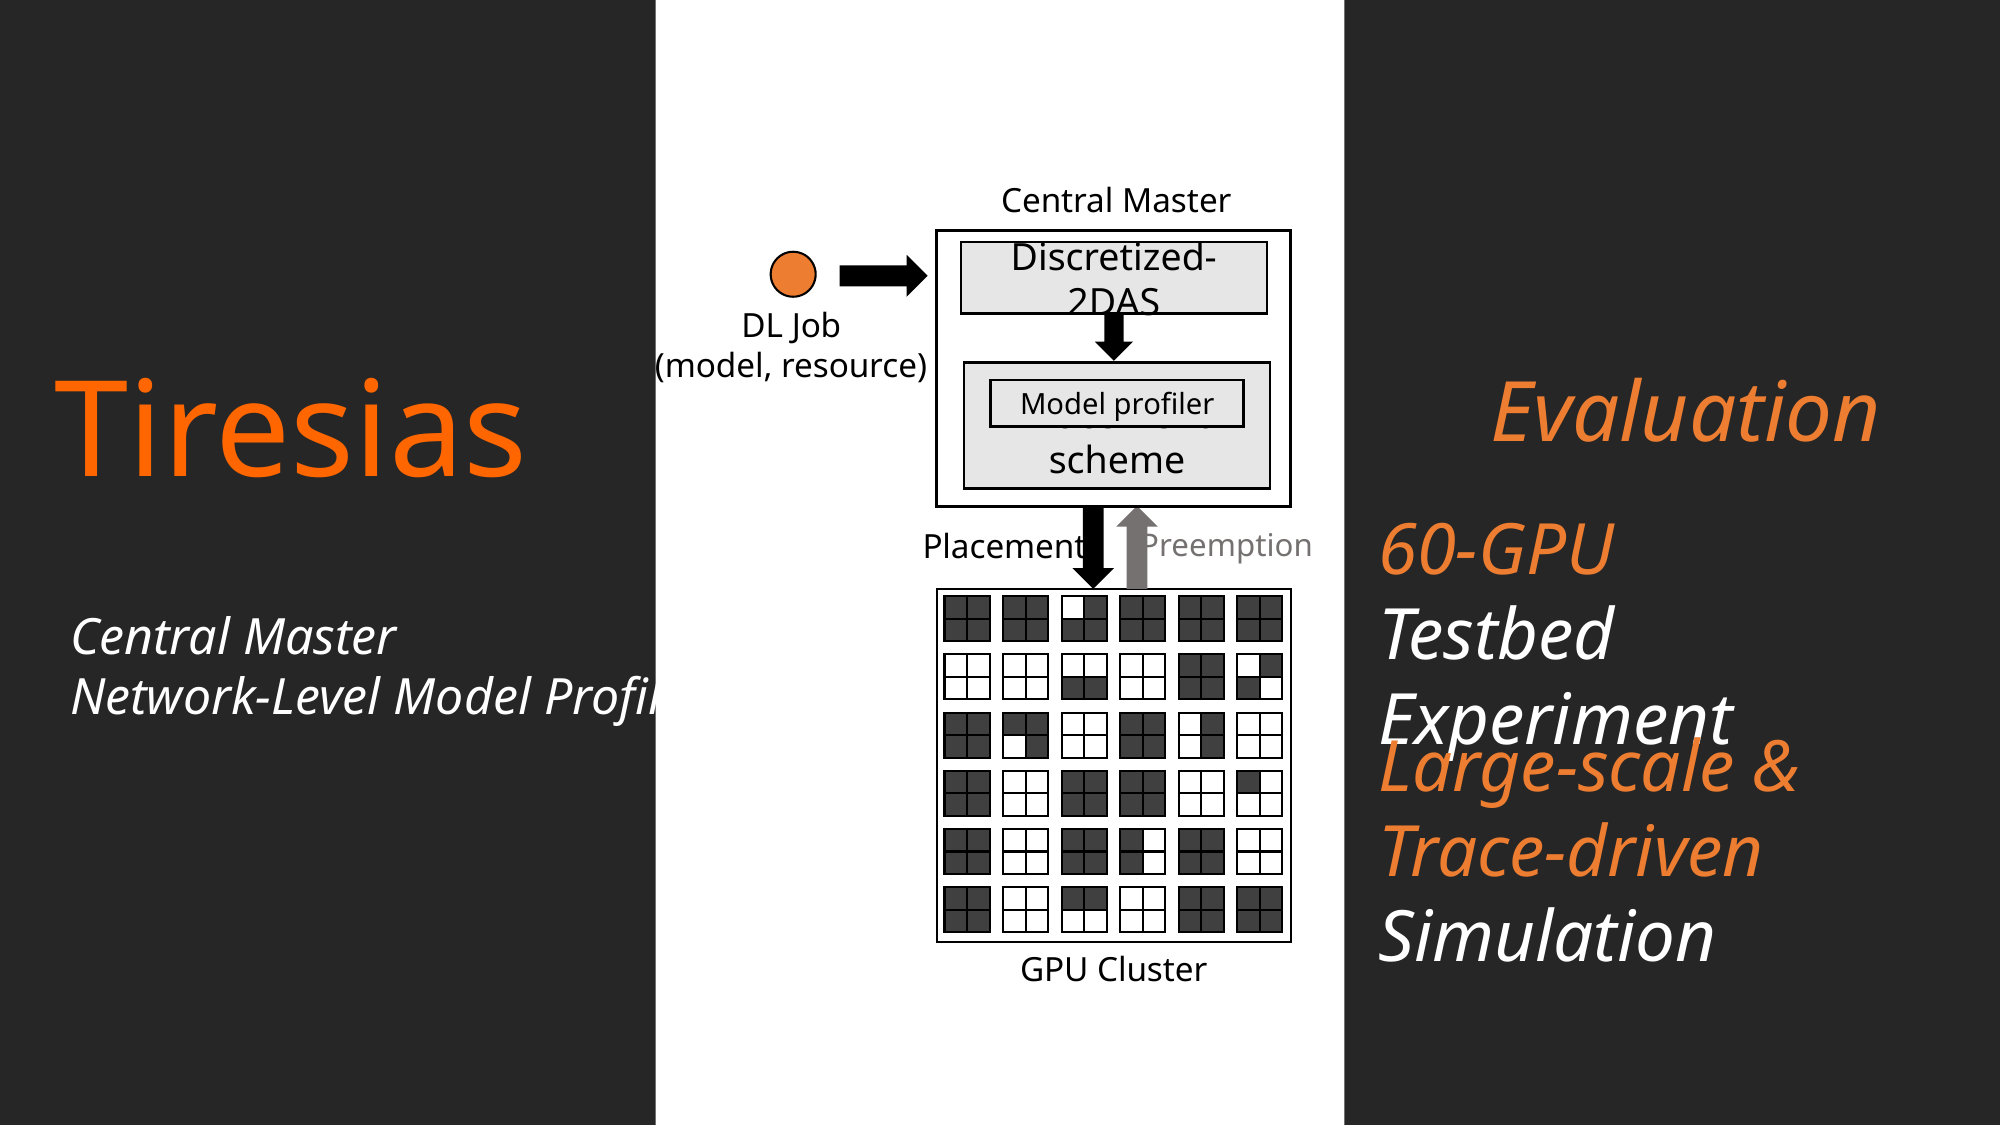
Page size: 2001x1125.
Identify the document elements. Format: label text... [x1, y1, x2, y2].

text_box [1344, 0, 2000, 1125]
text_box Tiresias [40, 335, 618, 511]
text_box 60-GPU Testbed Experiment [1363, 496, 1944, 712]
text_box Central Master Network-Level Model Profiler [55, 597, 655, 732]
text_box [655, 171, 1317, 997]
text_box Evaluation [1395, 351, 1976, 466]
text_box Large-scale & Trace-driven Simulation [1363, 712, 2000, 983]
text_box [0, 0, 656, 1125]
